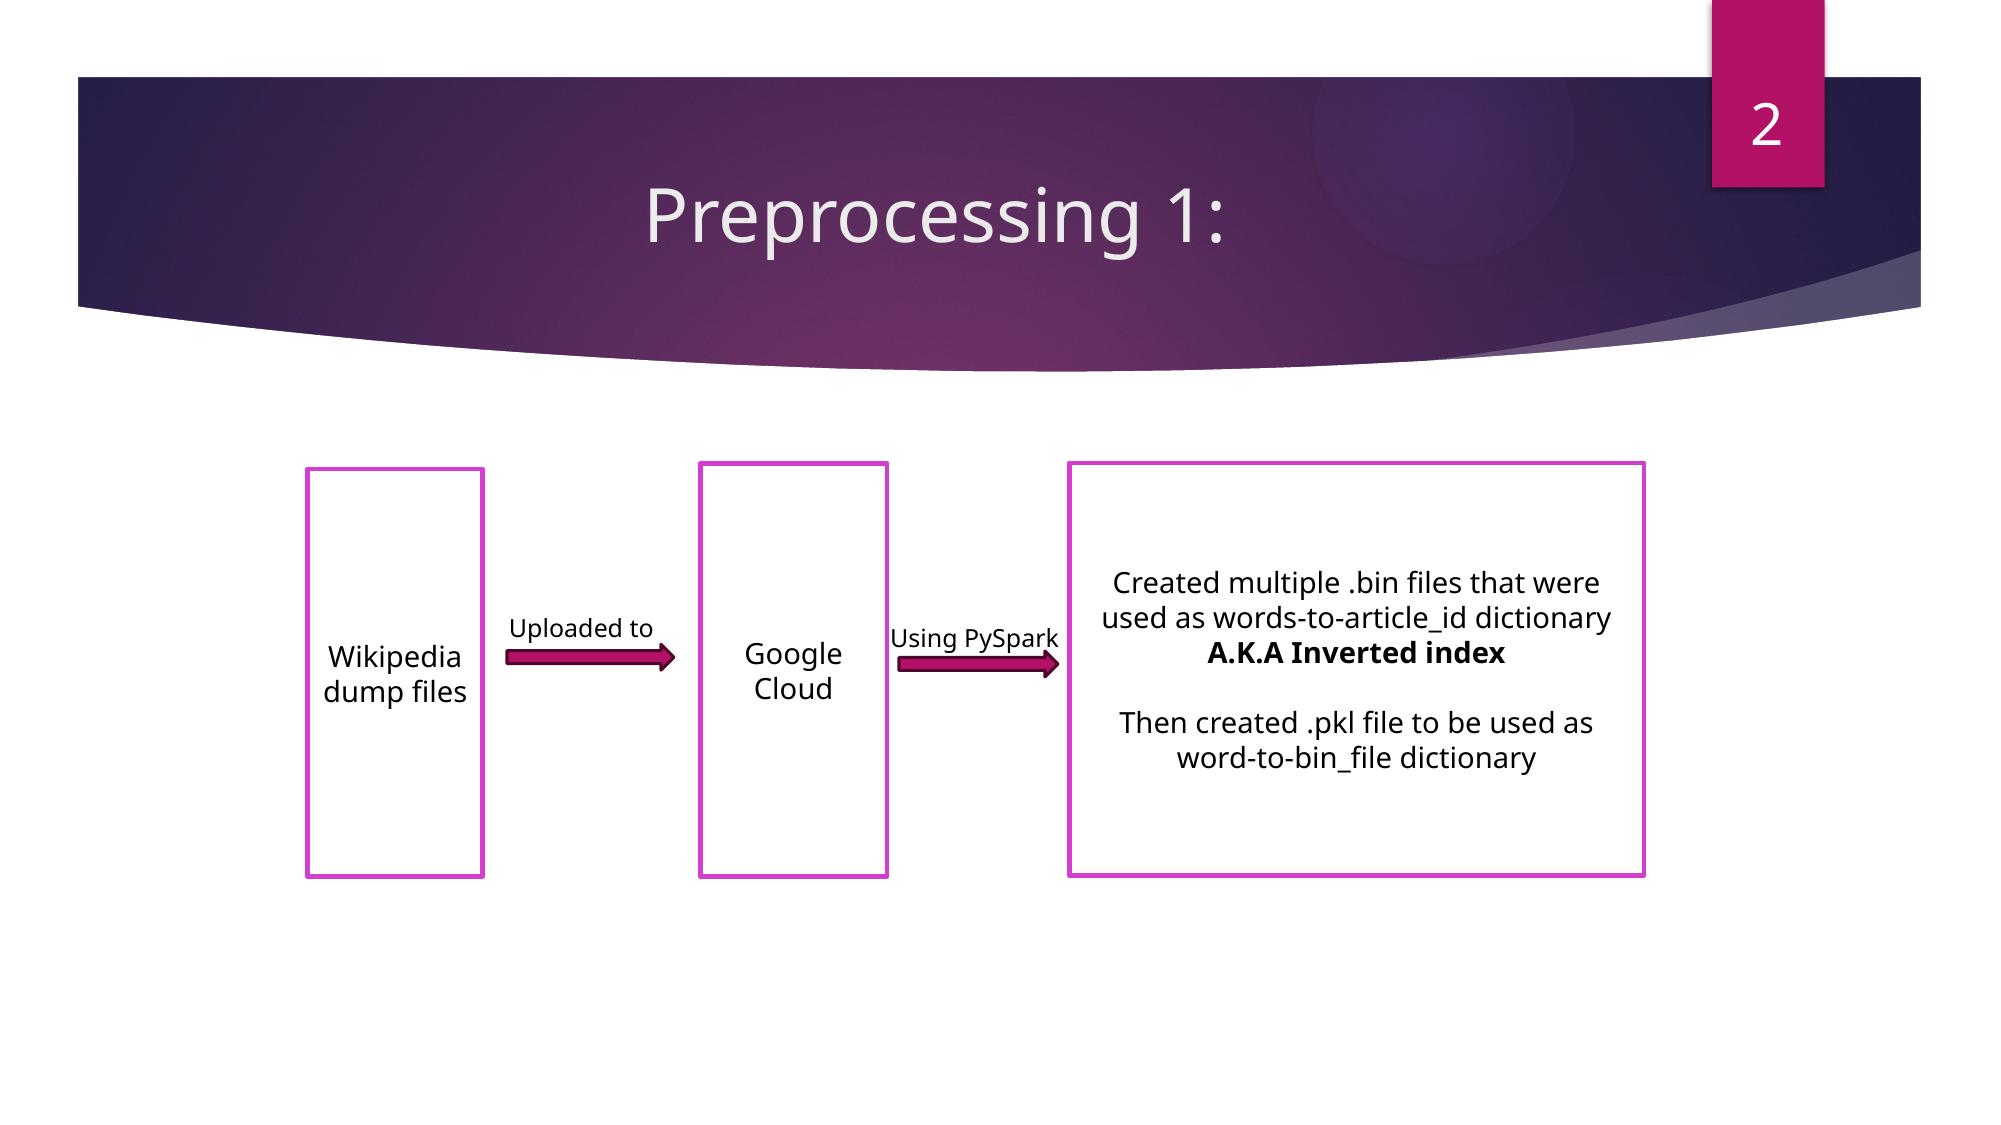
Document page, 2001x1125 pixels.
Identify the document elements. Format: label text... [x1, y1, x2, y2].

text_box Created multiple .bin files that were used as words-to-article_id dictionary A.K.A Inverted index Then created .pkl file to be used as word-to-bin_file dictionary [1068, 461, 1645, 877]
title Preprocessing 1: [216, 154, 1655, 271]
text_box Google Cloud [699, 462, 889, 878]
text_box [897, 661, 1060, 679]
text_box Using PySpark [875, 615, 1082, 661]
text_box [505, 651, 676, 672]
text_box Uploaded to [494, 605, 701, 651]
text_box Wikipedia dump files [306, 467, 484, 878]
slide_number 2 [1698, 48, 1836, 175]
